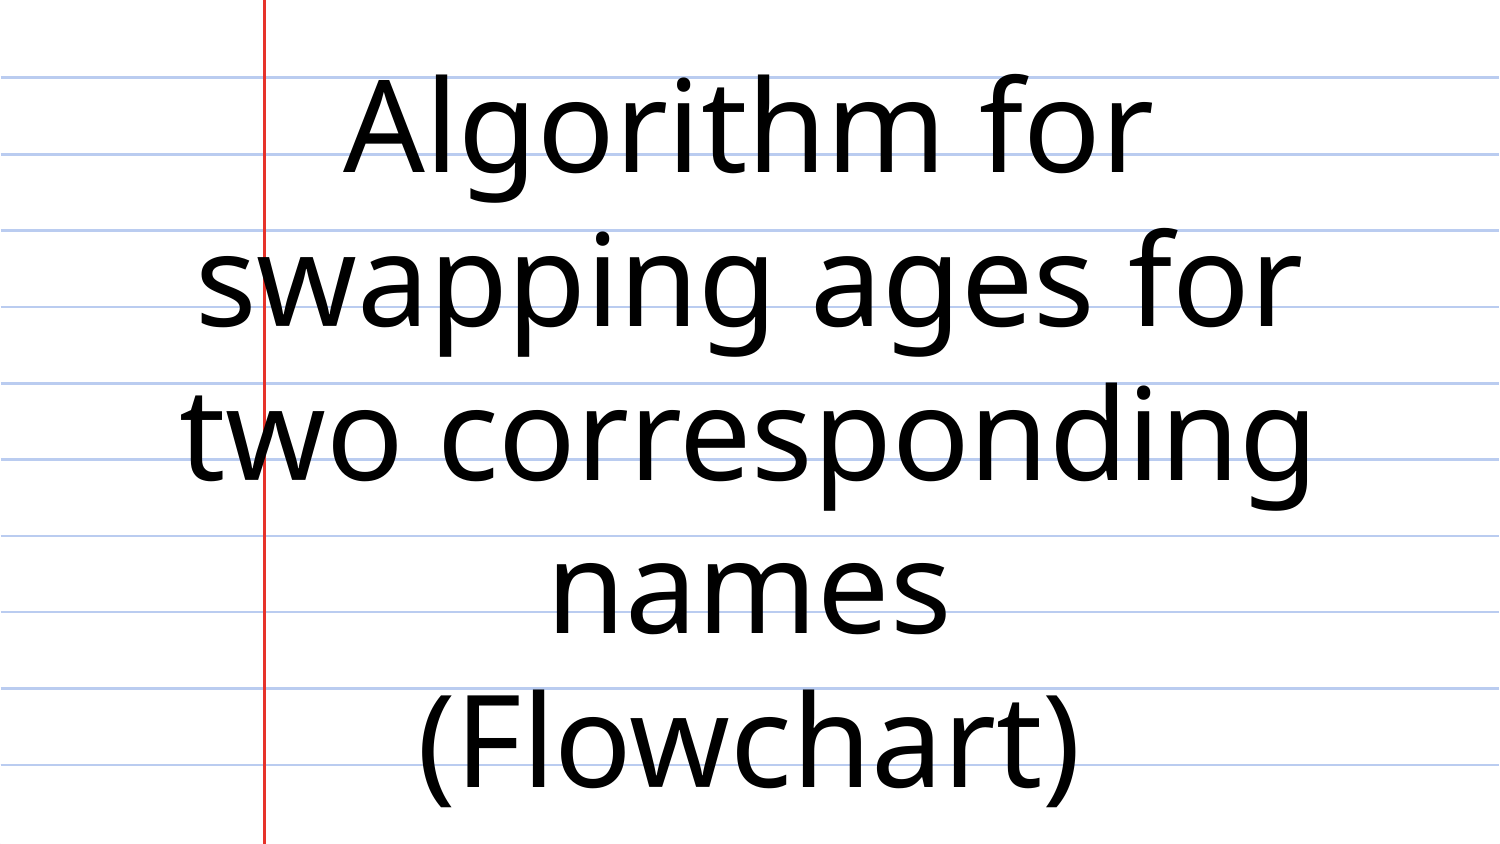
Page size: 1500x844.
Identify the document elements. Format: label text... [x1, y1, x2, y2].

title Algorithm for swapping ages for two corresponding names (Flowchart) [75, 33, 1424, 824]
